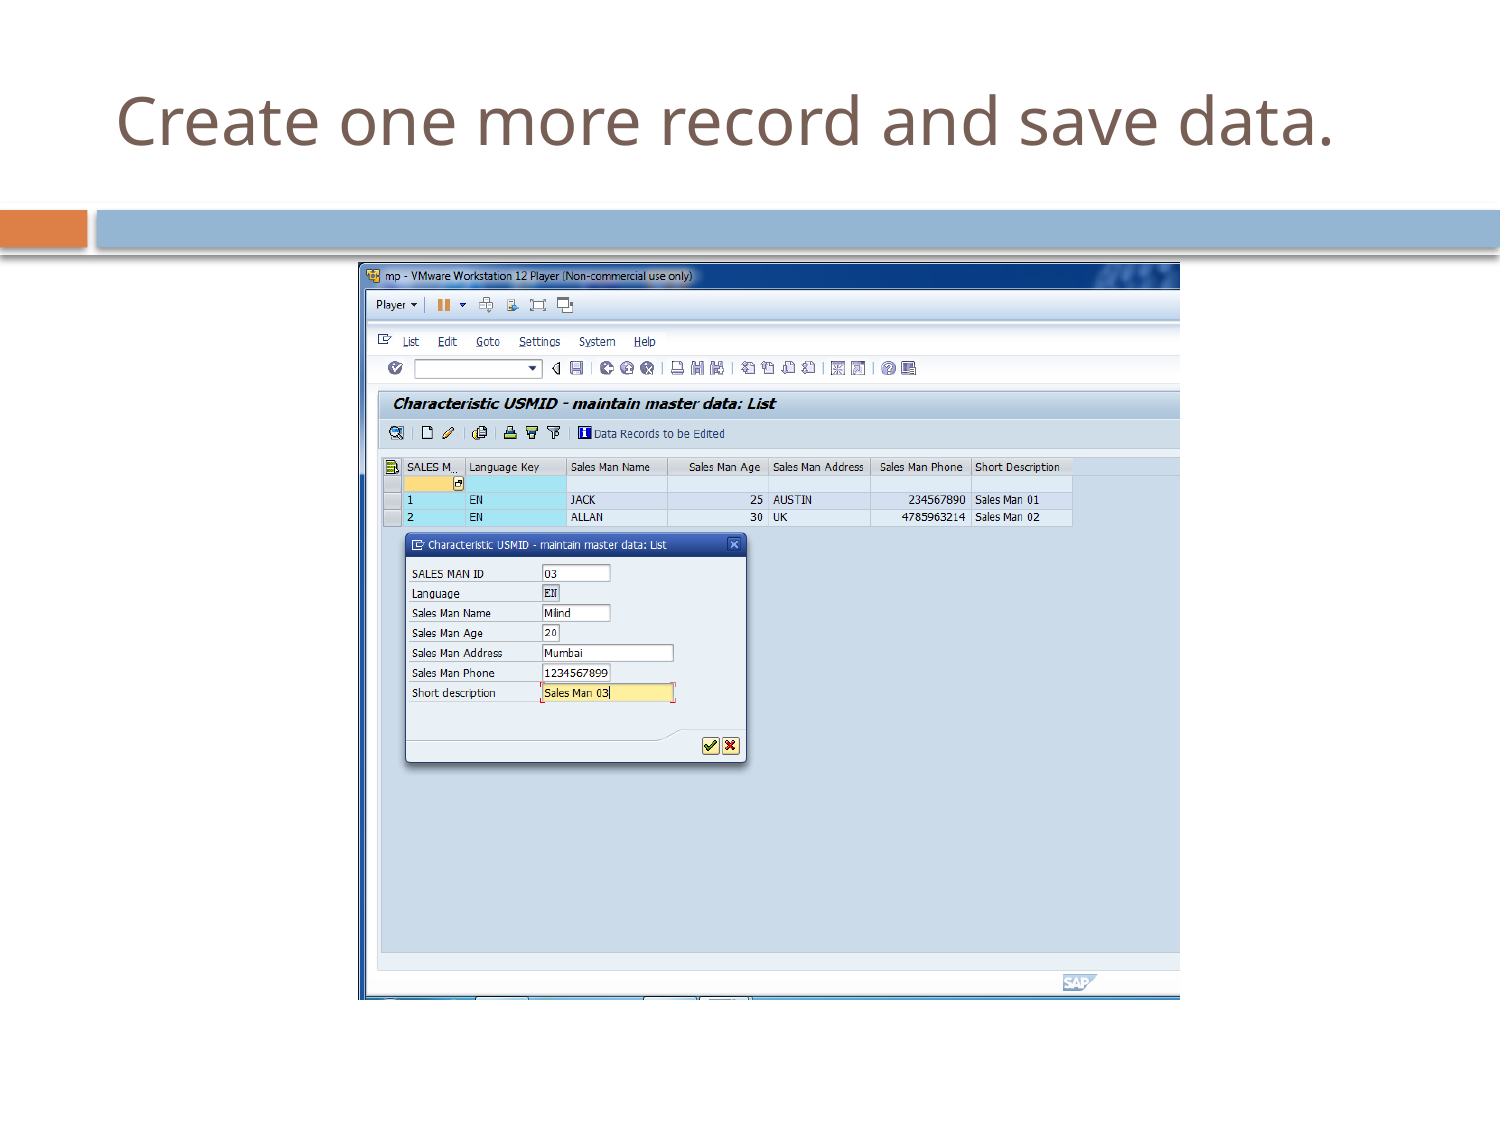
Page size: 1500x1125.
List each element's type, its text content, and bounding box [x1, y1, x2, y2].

title Create one more record and save data. [100, 37, 1438, 200]
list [358, 262, 1181, 1001]
